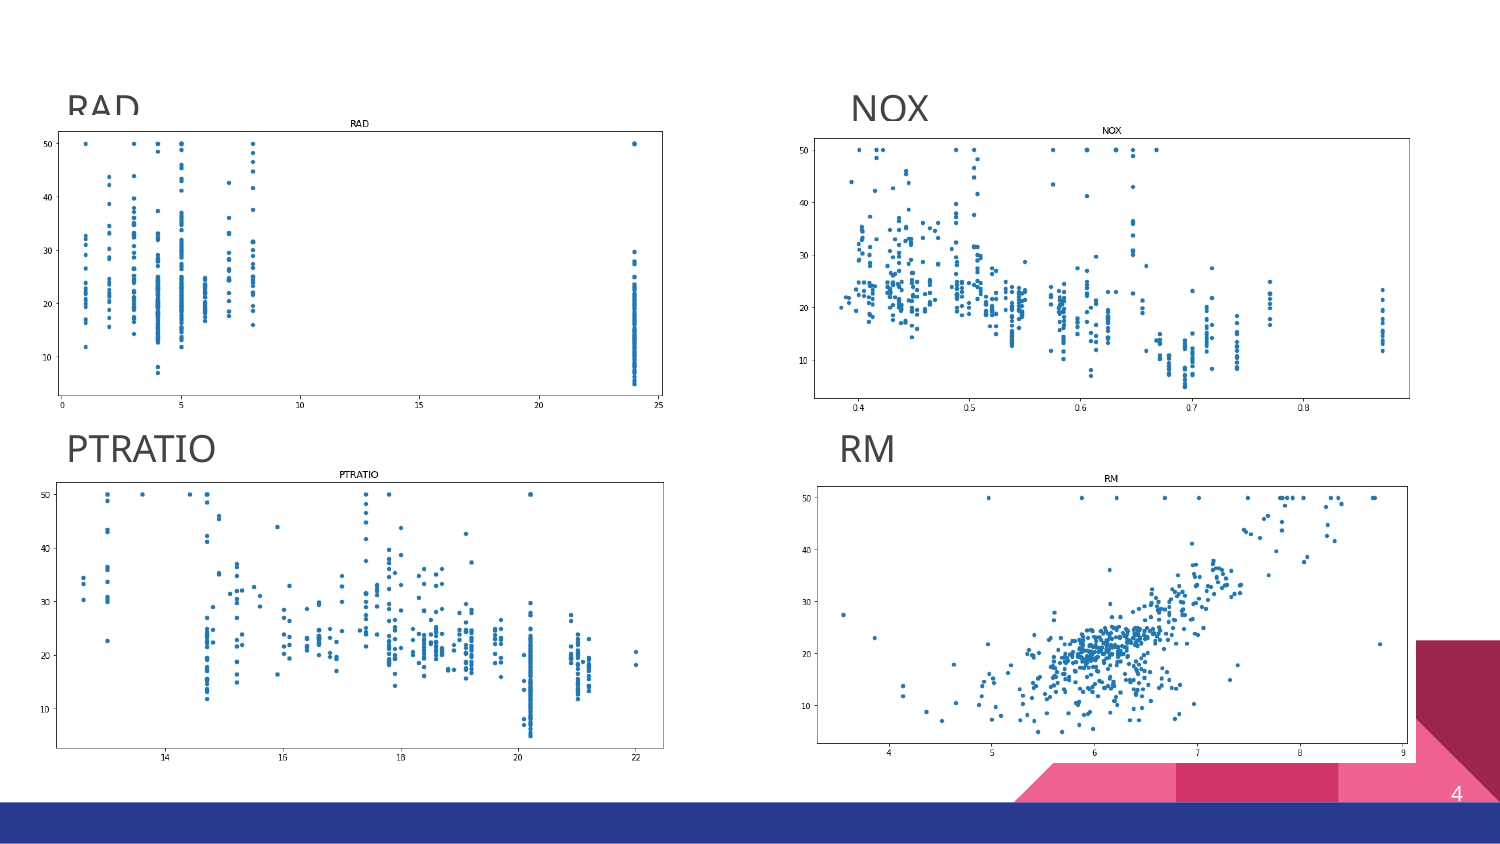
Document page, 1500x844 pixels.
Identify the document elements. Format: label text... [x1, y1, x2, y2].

picture [37, 115, 671, 415]
picture [796, 121, 1417, 415]
slide_number ‹#› [1387, 762, 1478, 828]
picture [797, 469, 1416, 764]
list RAD NOX PTRATIO RM [51, 63, 1449, 750]
picture [37, 465, 671, 769]
